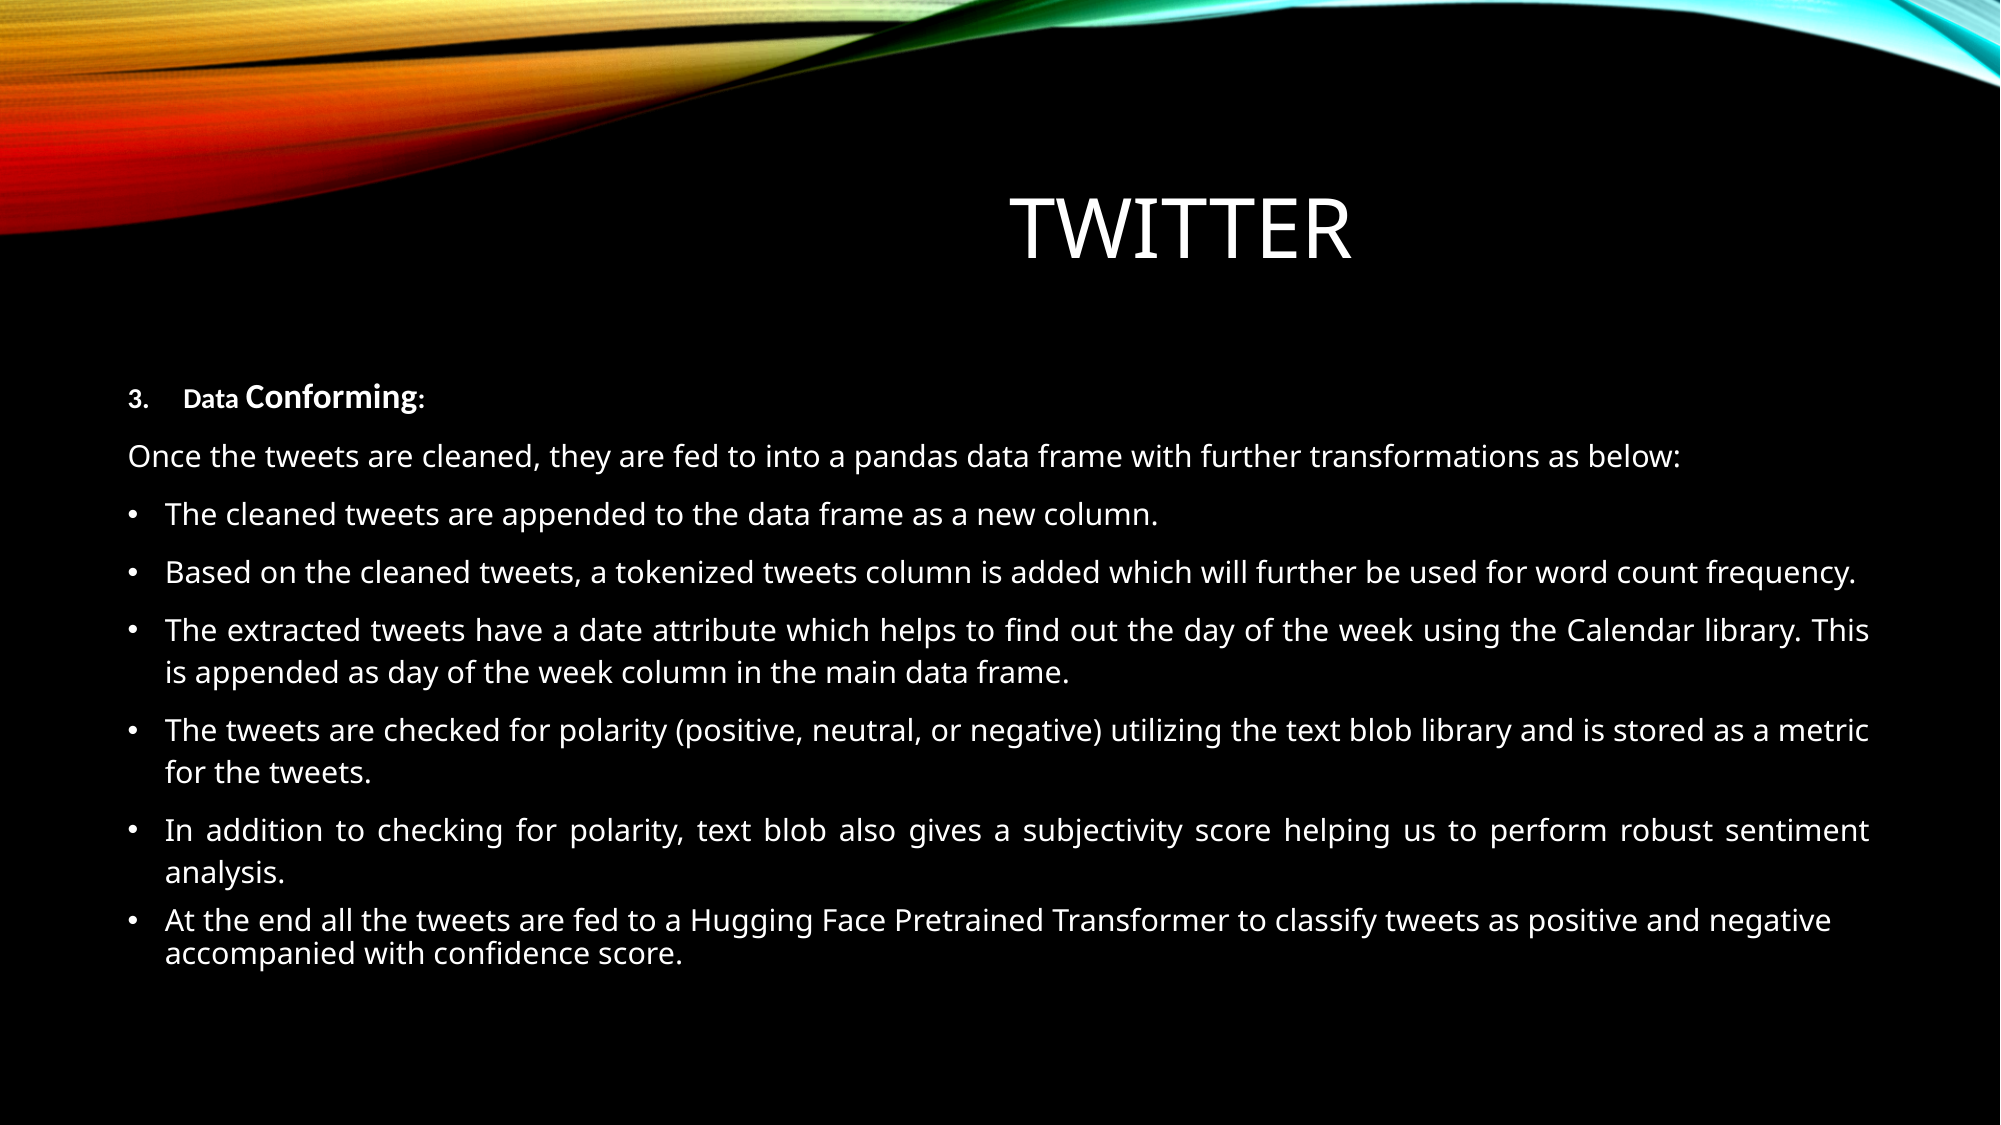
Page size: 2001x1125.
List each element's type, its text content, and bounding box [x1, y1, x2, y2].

picture [0, 0, 2000, 237]
list Data Conforming: Once the tweets are cleaned, they are fed to into a pandas data frame with further transformations as below: The cleaned tweets are appended to the data frame as a new column. Based on the cleaned tweets, a tokenized tweets column is added which will further be used for word count frequency. The extracted tweets have a date attribute which helps to find out the day of the week using the Calendar library. This is appended as day of the week column in the main data frame. The tweets are checked for polarity (positive, neutral, or negative) utilizing the text blob library and is stored as a metric for the tweets. In addition to checking for polarity, text blob also gives a subjectivity score helping us to perform robust sentiment analysis. At the end all the tweets are fed to a Hugging Face Pretrained Transformer to classify tweets as positive and negative accompanied with confidence score. [112, 360, 1888, 1021]
title Twitter [474, 125, 1888, 338]
